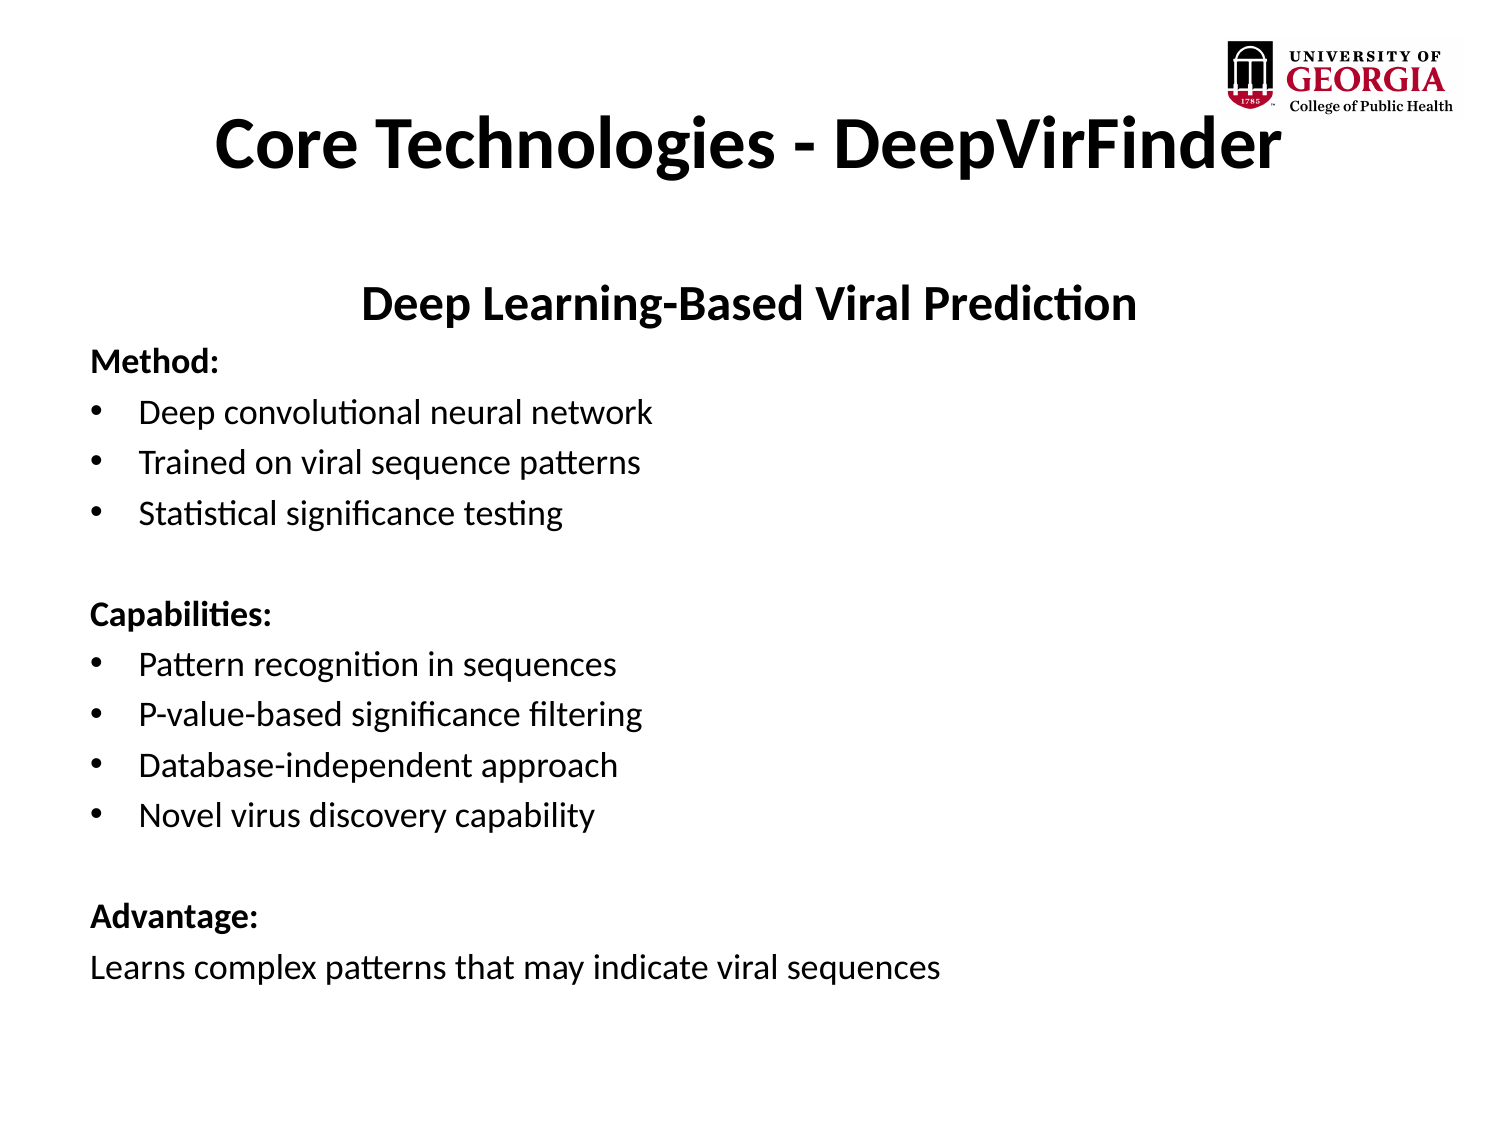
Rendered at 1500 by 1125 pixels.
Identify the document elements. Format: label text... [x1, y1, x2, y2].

list Deep Learning-Based Viral Prediction Method: Deep convolutional neural network Trained on viral sequence patterns Statistical significance testing Capabilities: Pattern recognition in sequences P-value-based significance filtering Database-independent approach Novel virus discovery capability Advantage: Learns complex patterns that may indicate viral sequences [75, 262, 1425, 1005]
picture [1220, 37, 1466, 121]
title Core Technologies - DeepVirFinder [75, 45, 1425, 233]
